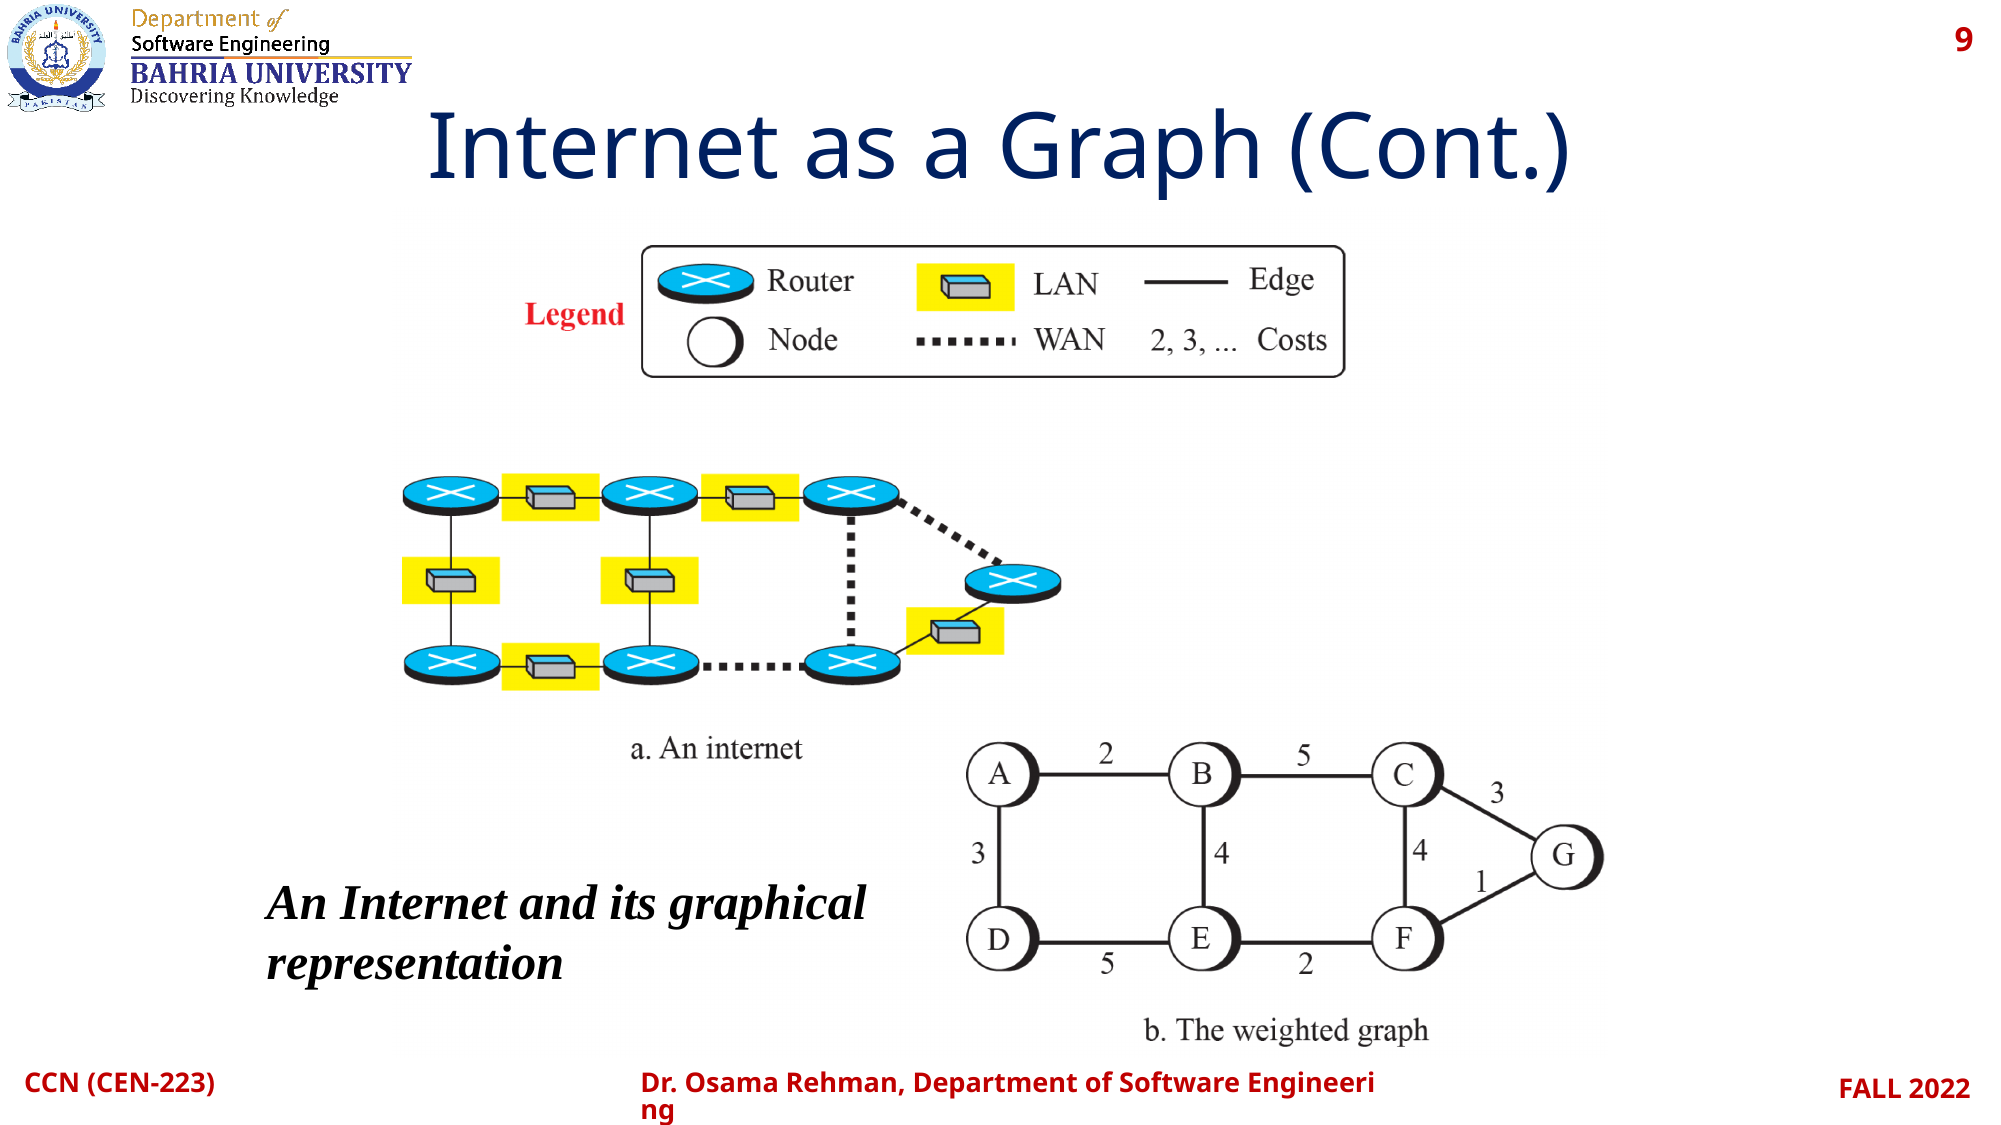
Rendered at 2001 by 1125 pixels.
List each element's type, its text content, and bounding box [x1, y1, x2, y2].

slide_number CCN (CEN-223) [9, 1057, 625, 1118]
picture [392, 207, 1608, 1058]
text_box An Internet and its graphical representation [251, 861, 392, 997]
footer Dr. Osama Rehman, Department of Software Engineering [625, 1058, 1398, 1118]
picture [1, 1, 416, 120]
slide_number 9 [1538, 10, 1989, 71]
title Internet as a Graph (Cont.) [137, 59, 1863, 237]
